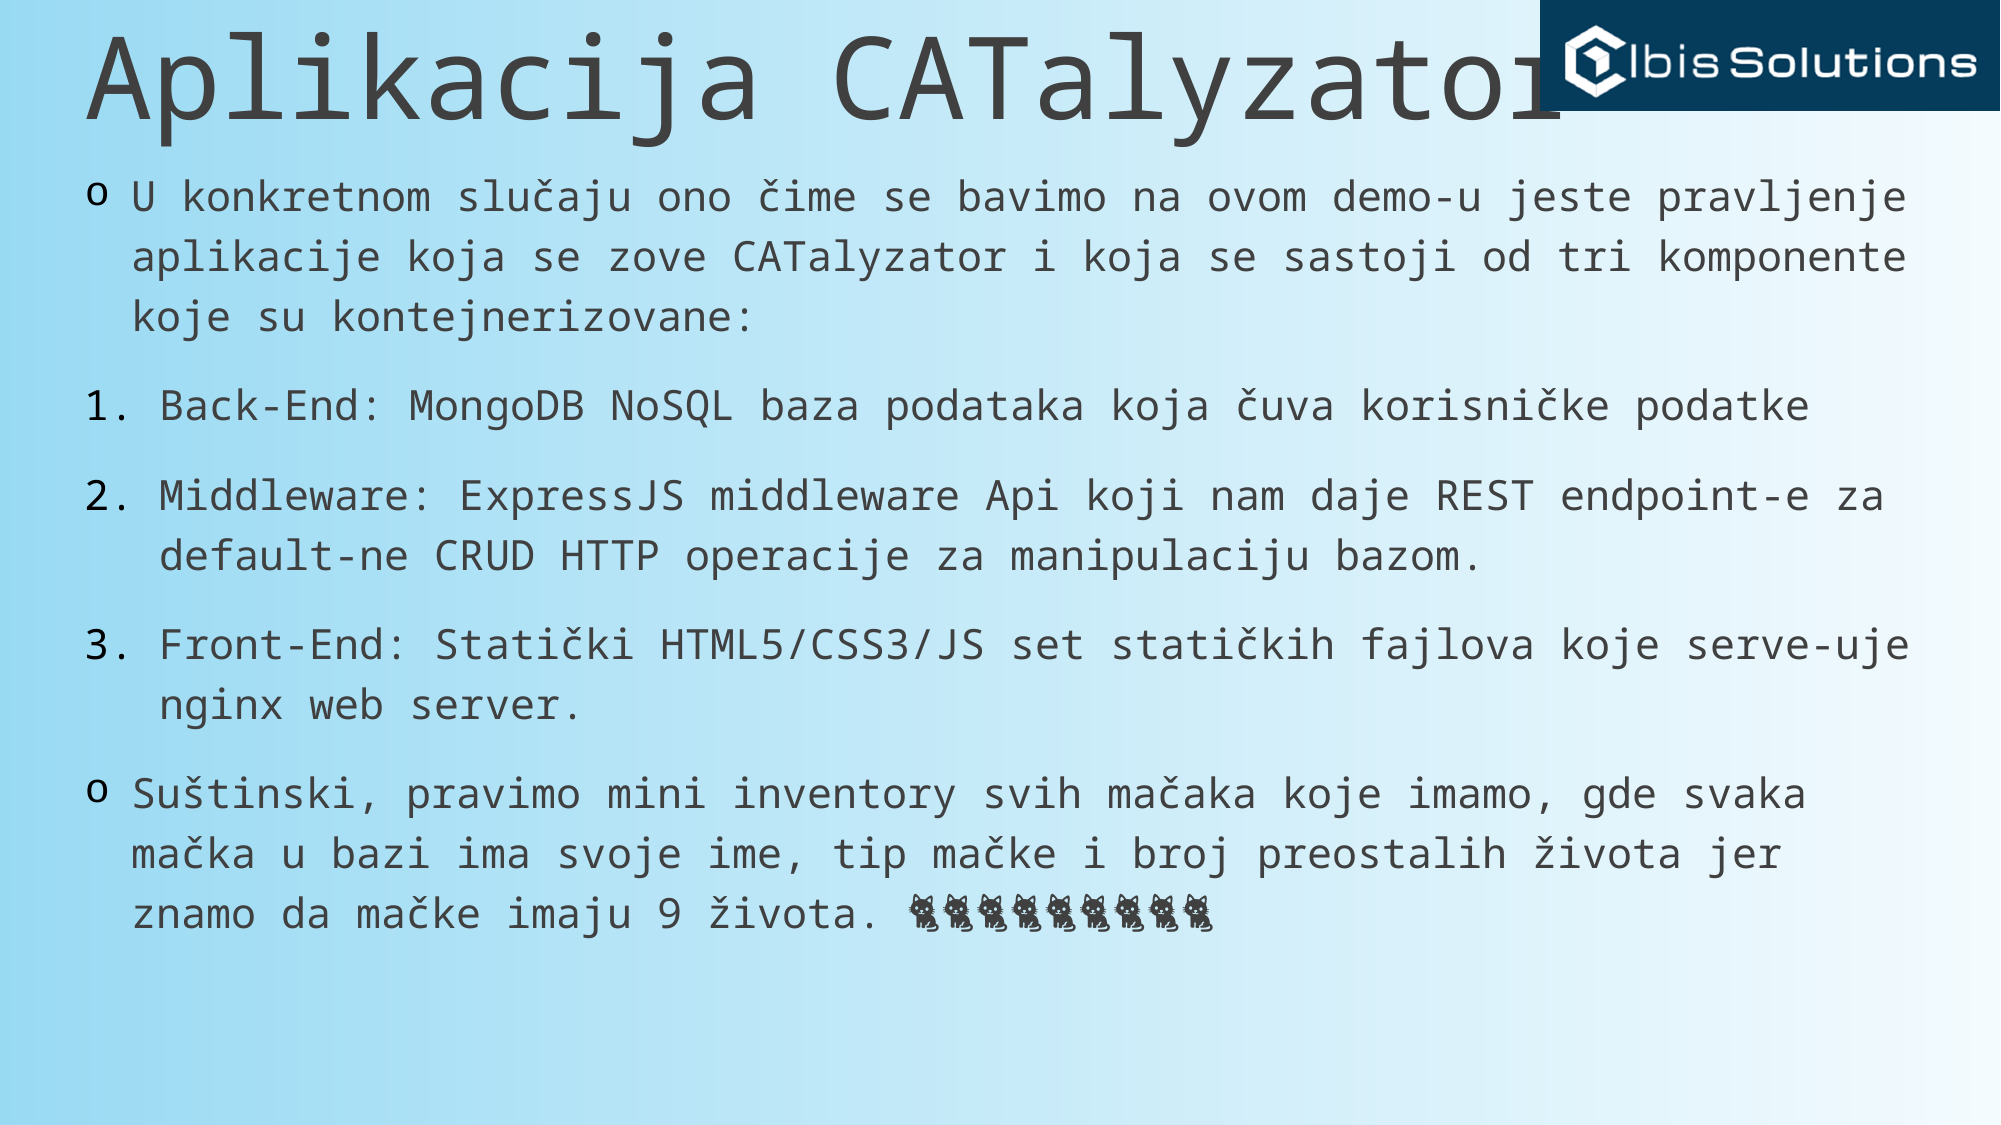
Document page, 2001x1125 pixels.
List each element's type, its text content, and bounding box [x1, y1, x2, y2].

title Aplikacija CATalyzator [69, 0, 1720, 152]
list U konkretnom slučaju ono čime se bavimo na ovom demo-u jeste pravljenje aplikacije koja se zove CATalyzator i koja se sastoji od tri komponente koje su kontejnerizovane: Back-End: MongoDB NoSQL baza podataka koja čuva korisničke podatke Middleware: ExpressJS middleware Api koji nam daje REST endpoint-e za default-ne CRUD HTTP operacije za manipulaciju bazom. Front-End: Statički HTML5/CSS3/JS set statičkih fajlova koje serve-uje nginx web server. Suštinski, pravimo mini inventory svih mačaka koje imamo, gde svaka mačka u bazi ima svoje ime, tip mačke i broj preostalih života jer znamo da mačke imaju 9 života. 🐈🐈🐈🐈🐈🐈🐈🐈🐈 [69, 152, 1930, 1074]
picture [1540, 0, 2000, 112]
